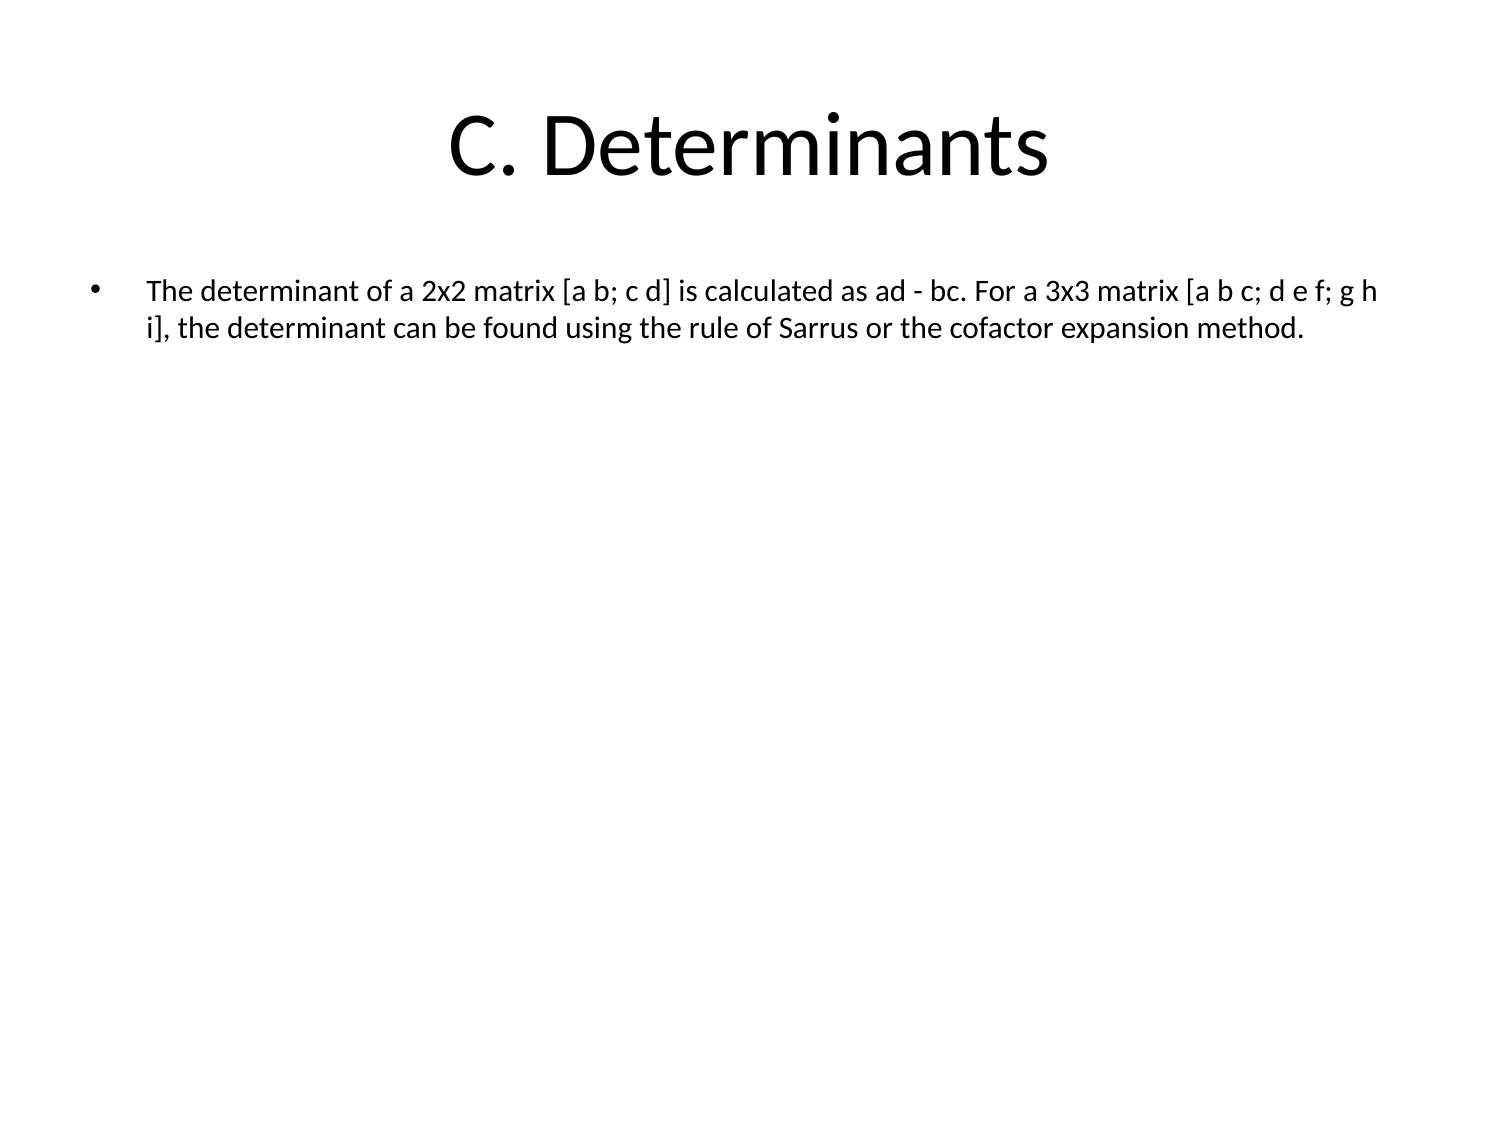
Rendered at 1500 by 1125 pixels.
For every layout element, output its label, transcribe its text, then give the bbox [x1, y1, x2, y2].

title C. Determinants [75, 45, 1425, 233]
list The determinant of a 2x2 matrix [a b; c d] is calculated as ad - bc. For a 3x3 matrix [a b c; d e f; g h i], the determinant can be found using the rule of Sarrus or the cofactor expansion method. [75, 262, 1425, 1005]
